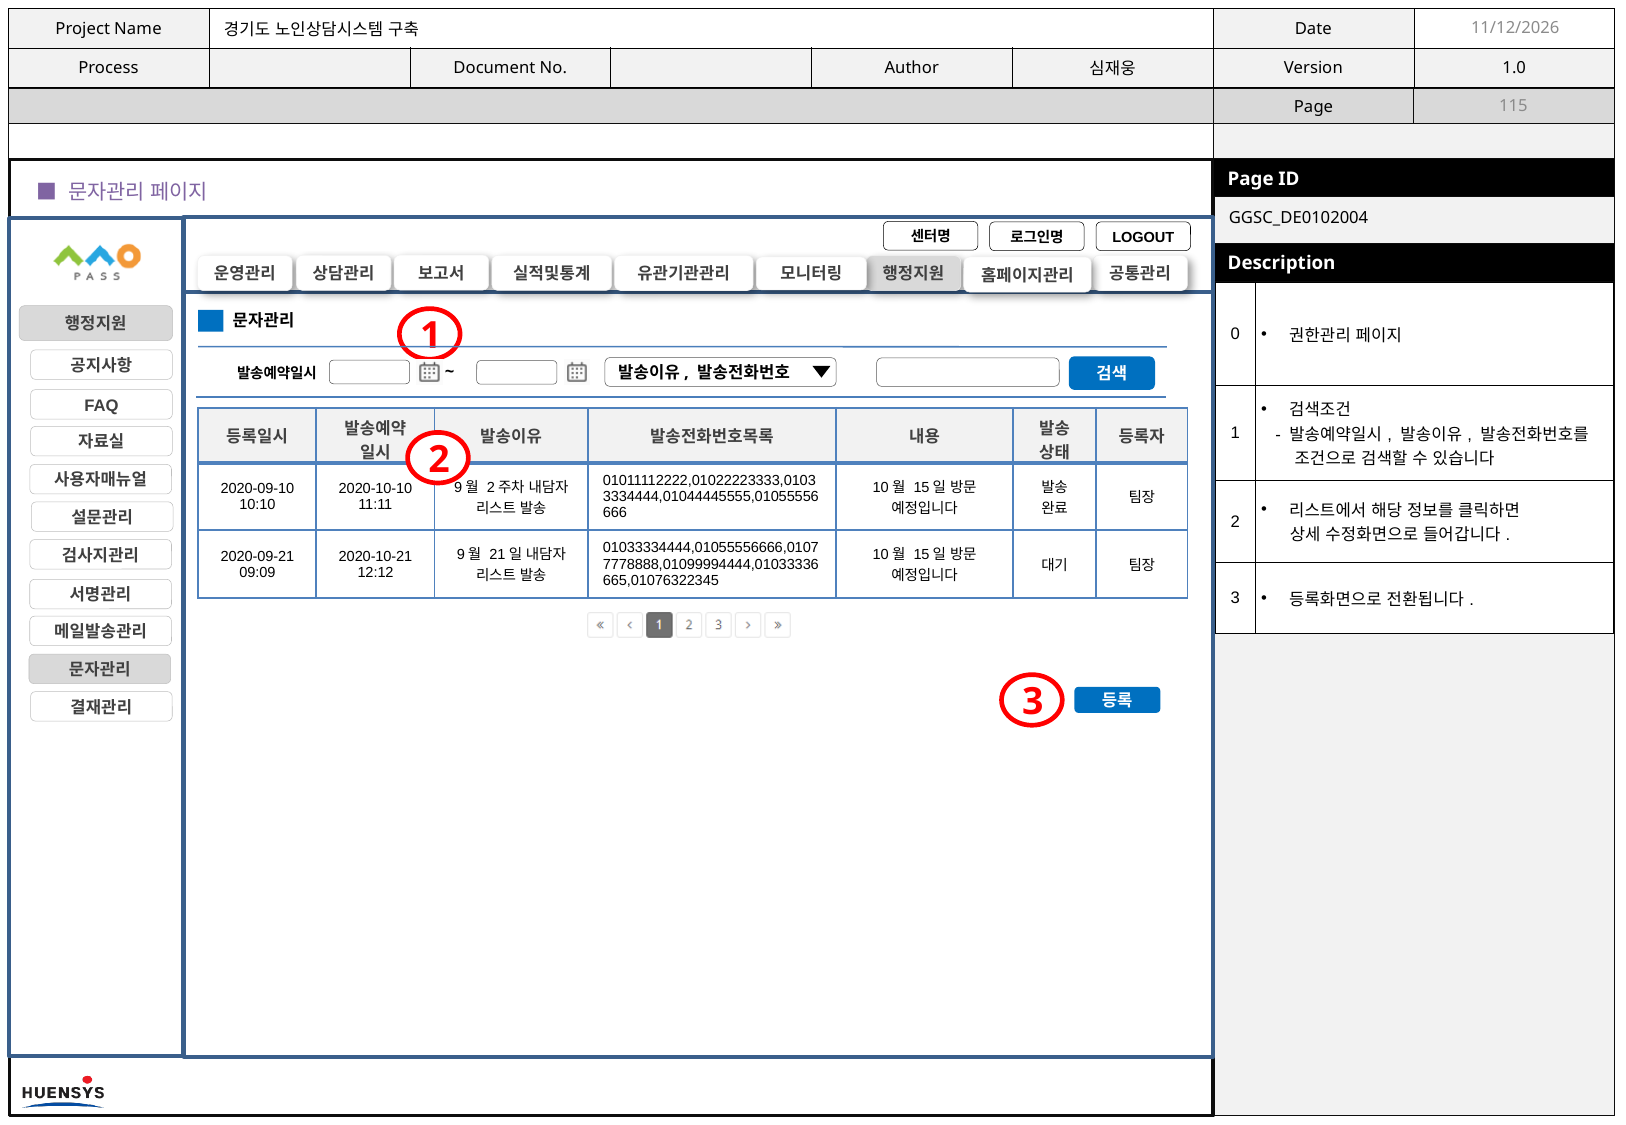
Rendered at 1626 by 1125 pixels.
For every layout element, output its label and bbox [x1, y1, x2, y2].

table_header [1014, 409, 1095, 461]
table_cell [435, 465, 587, 529]
table_header [22, 168, 988, 209]
slide_number [1414, 10, 1616, 46]
table_header [837, 409, 1012, 461]
text_box [7, 199, 1625, 1059]
table_cell [1097, 465, 1187, 529]
table_cell [199, 465, 315, 529]
table_cell [199, 531, 315, 597]
table_header [1256, 283, 1613, 385]
table_header [317, 409, 434, 461]
table_header [1097, 409, 1187, 461]
table_cell [1216, 481, 1255, 562]
table_cell [837, 531, 1012, 597]
text_box [1211, 157, 1617, 198]
table_cell [1256, 386, 1613, 480]
picture [21, 1075, 104, 1108]
table_cell [317, 531, 434, 597]
table_cell [1216, 386, 1255, 480]
table_cell [317, 465, 434, 529]
table_cell [837, 465, 1012, 529]
table_header [435, 409, 587, 461]
table_cell [1216, 563, 1255, 633]
table_cell [1097, 531, 1187, 597]
table_cell [589, 465, 835, 529]
table_cell [1014, 465, 1095, 529]
table_cell [1256, 481, 1613, 562]
picture [584, 610, 795, 641]
picture [416, 359, 443, 385]
table_cell [1014, 531, 1095, 597]
table_header [1216, 283, 1255, 385]
table_cell [589, 531, 835, 597]
picture [564, 359, 590, 386]
table_cell [435, 531, 587, 597]
table_cell [1256, 563, 1613, 633]
picture [46, 235, 146, 290]
table_header [589, 409, 835, 461]
table_header [199, 409, 315, 461]
slide_number [1413, 88, 1614, 124]
